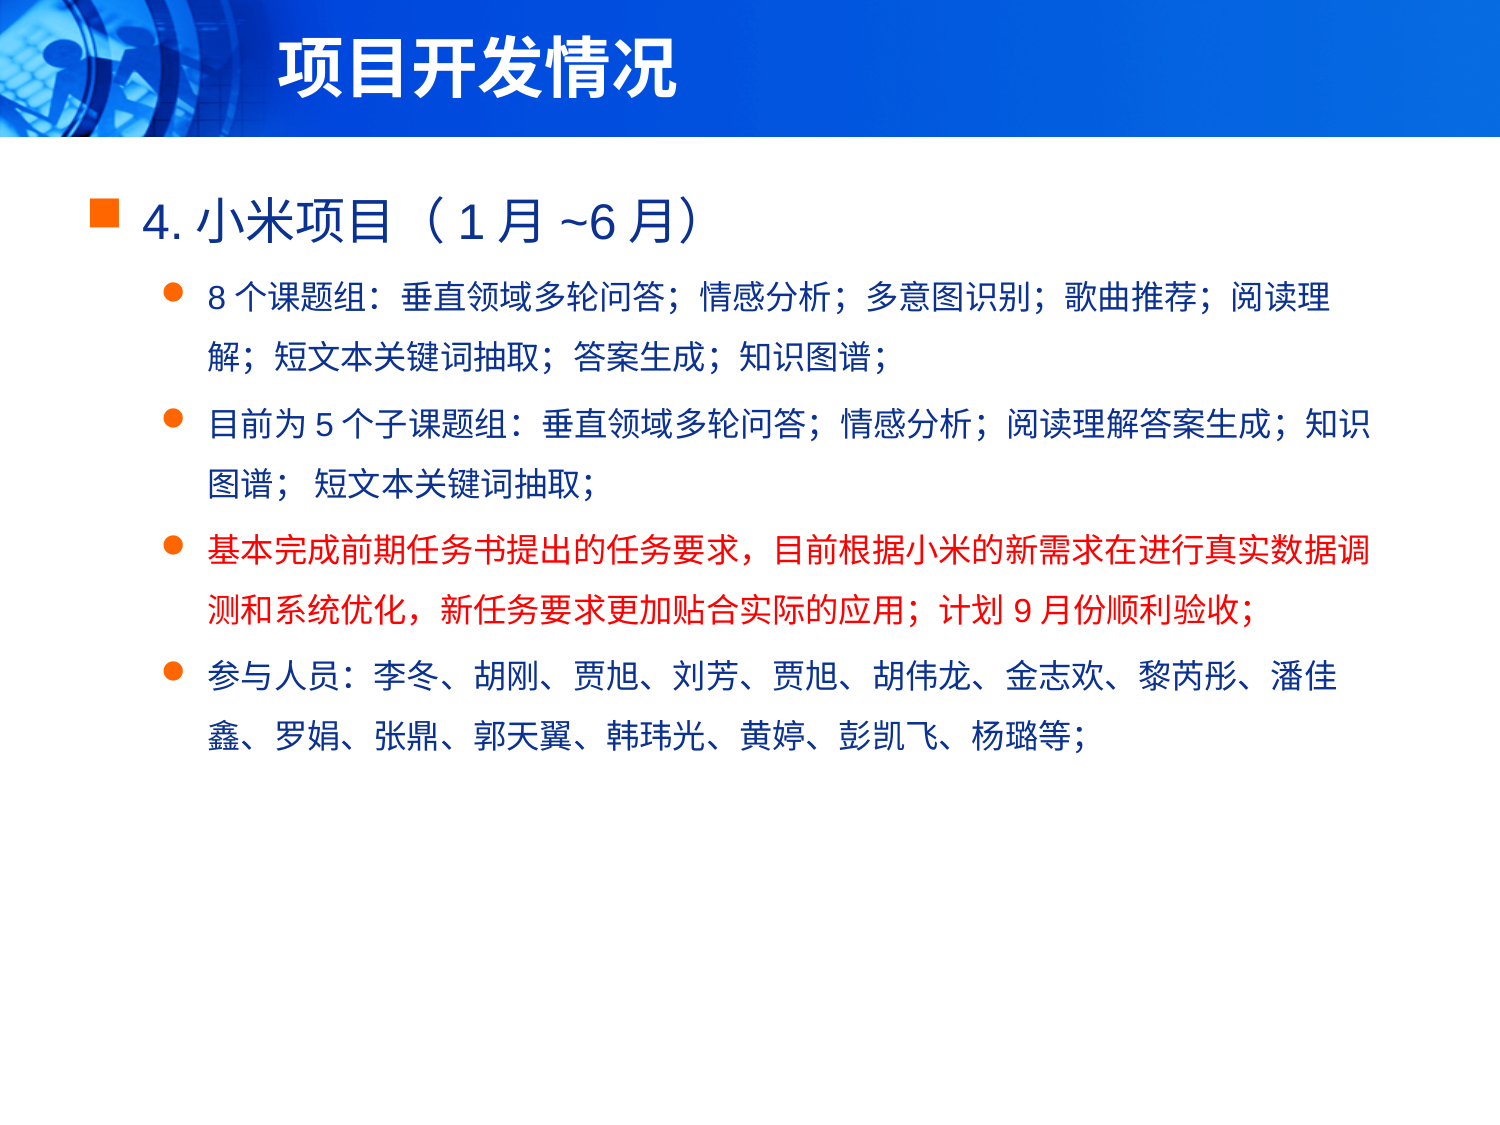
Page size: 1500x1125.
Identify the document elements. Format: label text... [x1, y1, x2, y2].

text_box 4.小米项目（1月~6月） 8个课题组：垂直领域多轮问答；情感分析；多意图识别；歌曲推荐；阅读理解；短文本关键词抽取；答案生成；知识图谱； 目前为5个子课题组：垂直领域多轮问答；情感分析；阅读理解答案生成；知识图谱； 短文本关键词抽取； 基本完成前期任务书提出的任务要求，目前根据小米的新需求在进行真实数据调测和系统优化，新任务要求更加贴合实际的应用；计划9月份顺利验收； 参与人员：李冬、胡刚、贾旭、刘芳、贾旭、胡伟龙、金志欢、黎芮彤、潘佳鑫、罗娟、张鼎、郭天翼、韩玮光、黄婷、彭凯飞、杨璐等； [70, 152, 1400, 820]
picture [0, 0, 1500, 137]
text_box 项目开发情况 [262, 0, 1500, 132]
